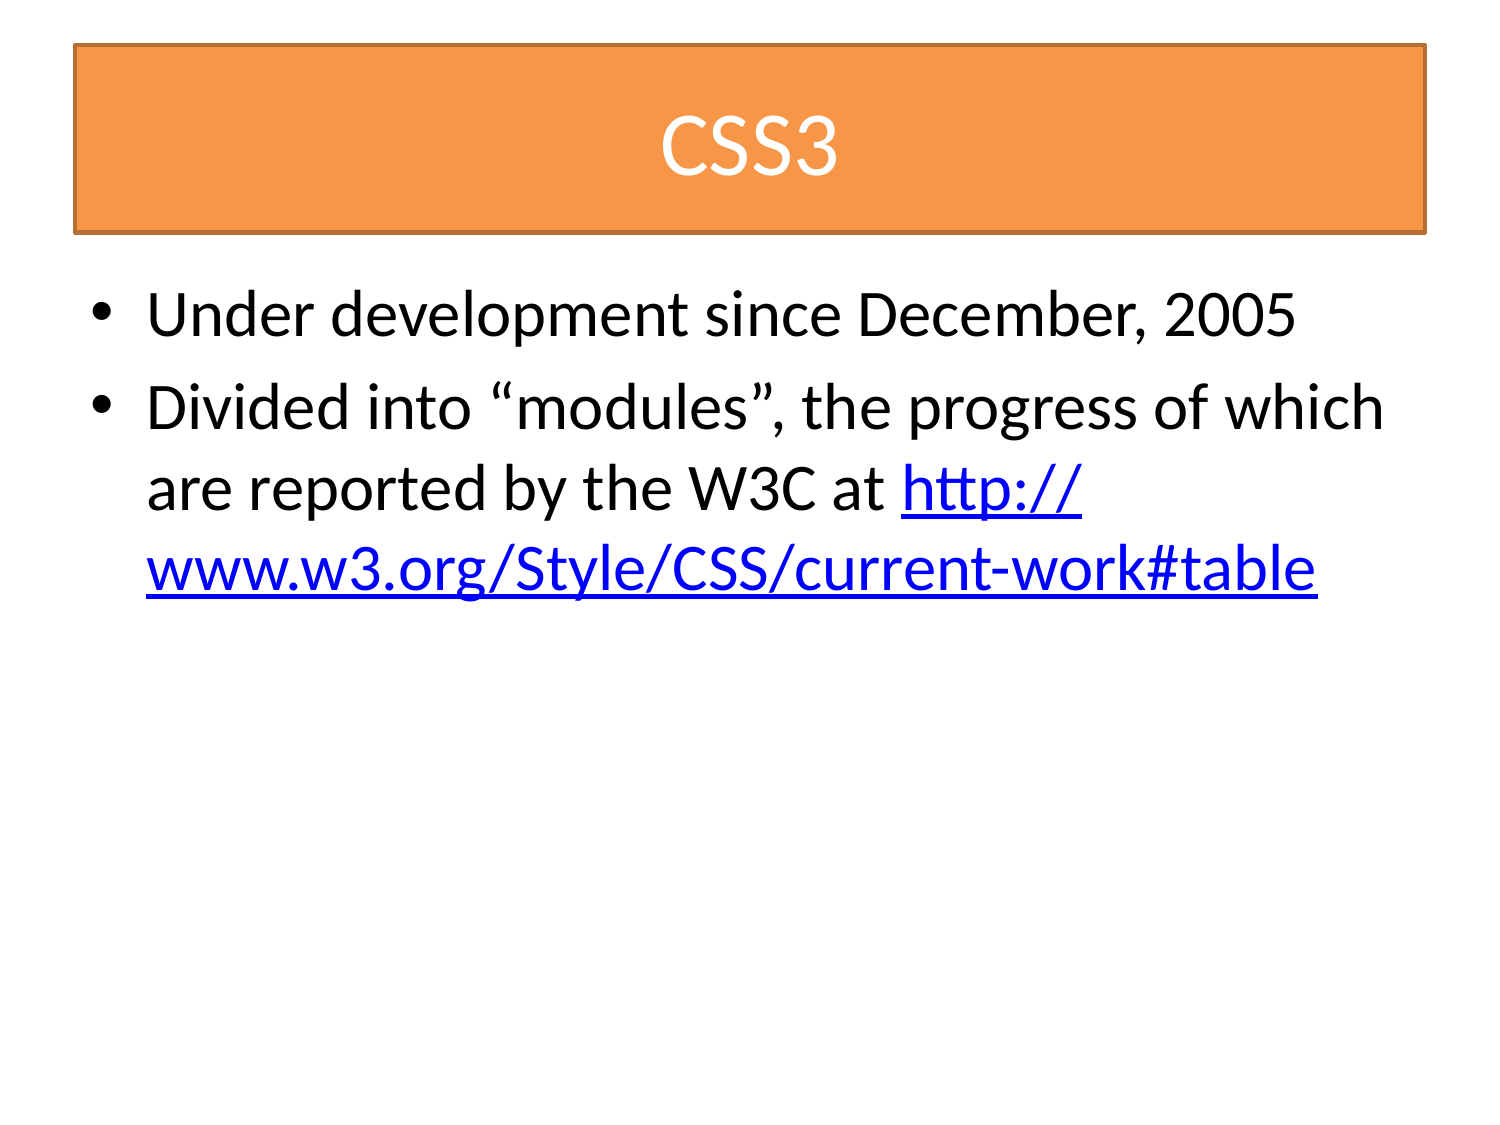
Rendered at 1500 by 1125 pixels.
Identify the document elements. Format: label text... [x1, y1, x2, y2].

list Under development since December, 2005 Divided into “modules”, the progress of which are reported by the W3C at http://www.w3.org/Style/CSS/current-work#table [75, 262, 1425, 1005]
title CSS3 [73, 43, 1427, 235]
